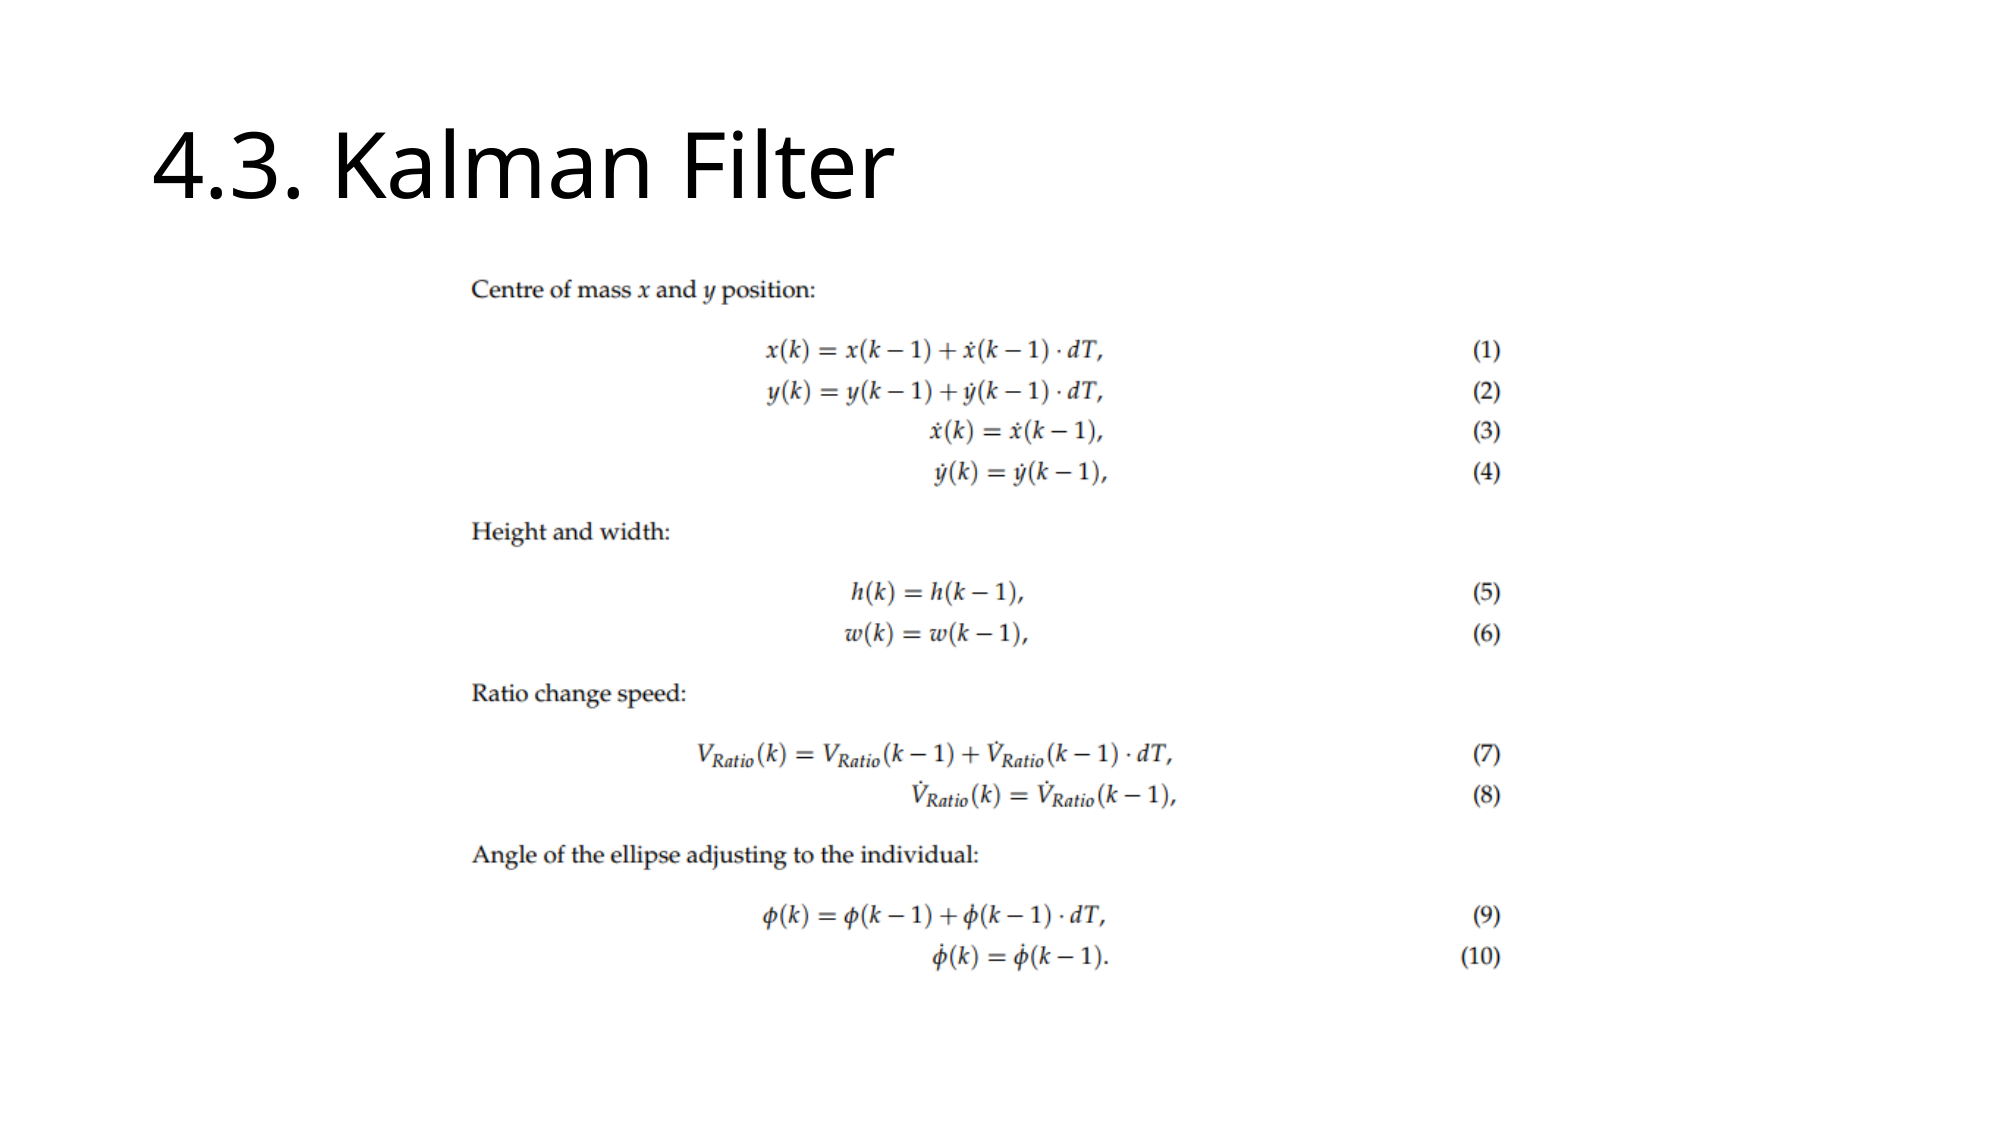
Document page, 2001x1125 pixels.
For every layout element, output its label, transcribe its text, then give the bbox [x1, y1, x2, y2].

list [443, 277, 1517, 992]
title 4.3. Kalman Filter [137, 59, 1863, 278]
